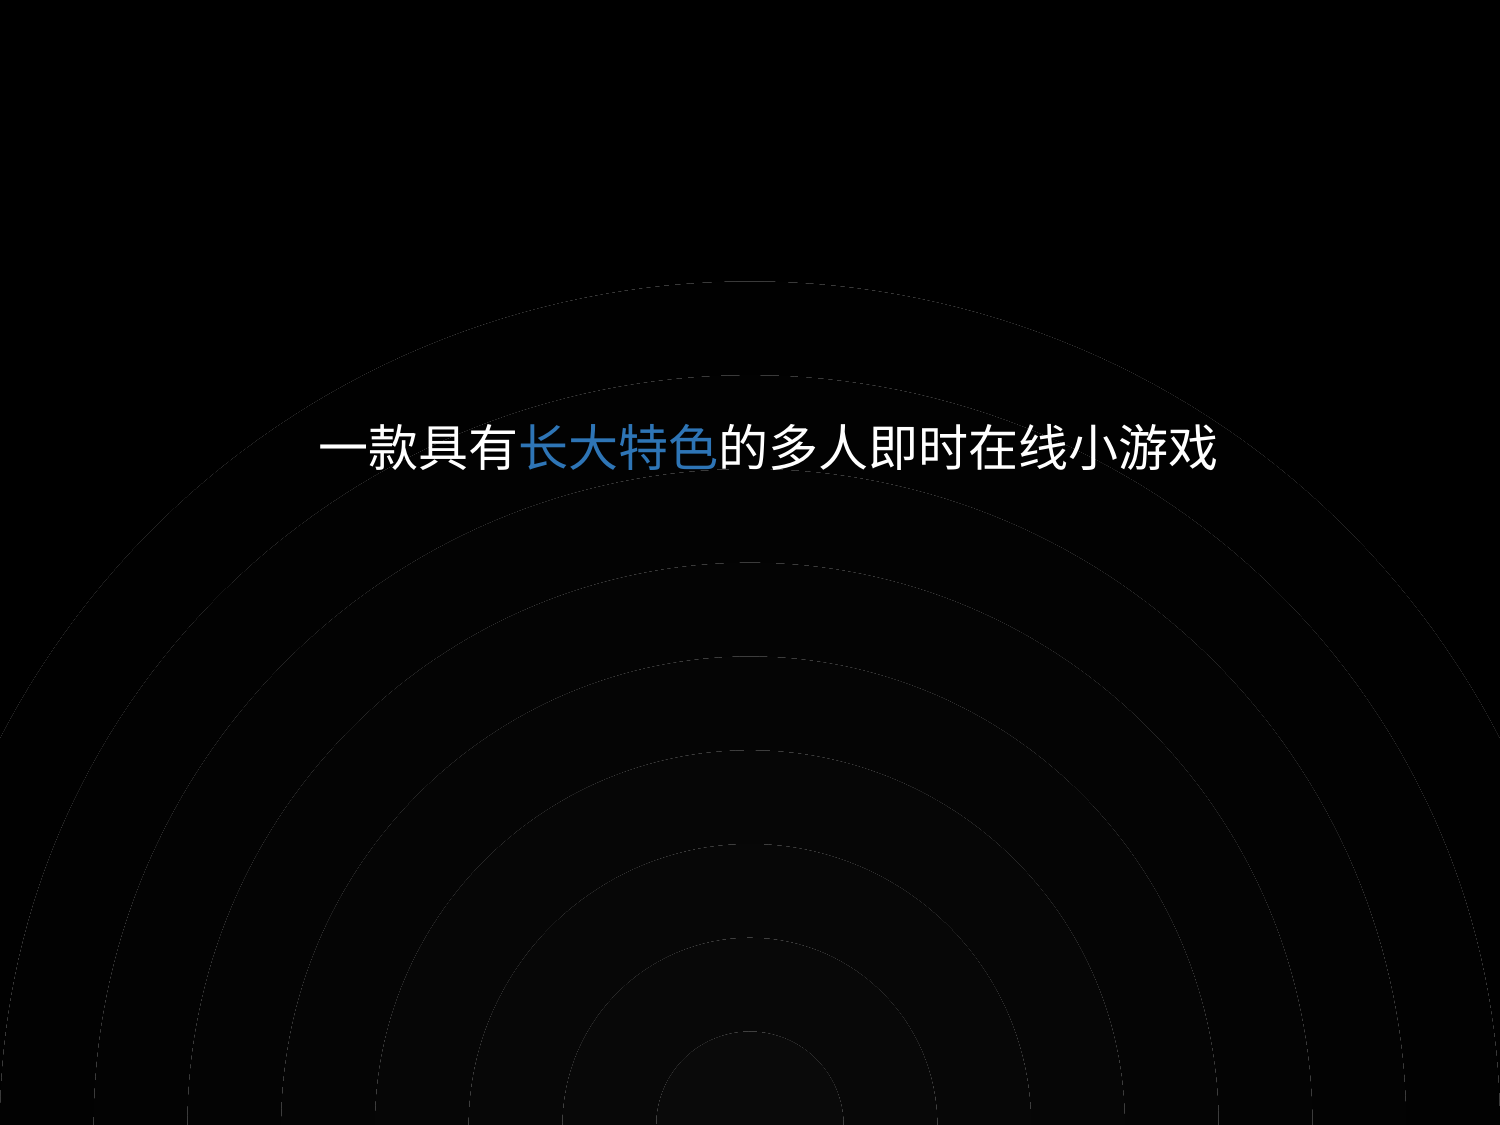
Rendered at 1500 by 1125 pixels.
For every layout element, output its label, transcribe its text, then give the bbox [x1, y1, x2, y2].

text_box 一款具有长大特色的多人即时在线小游戏 [303, 408, 1234, 484]
